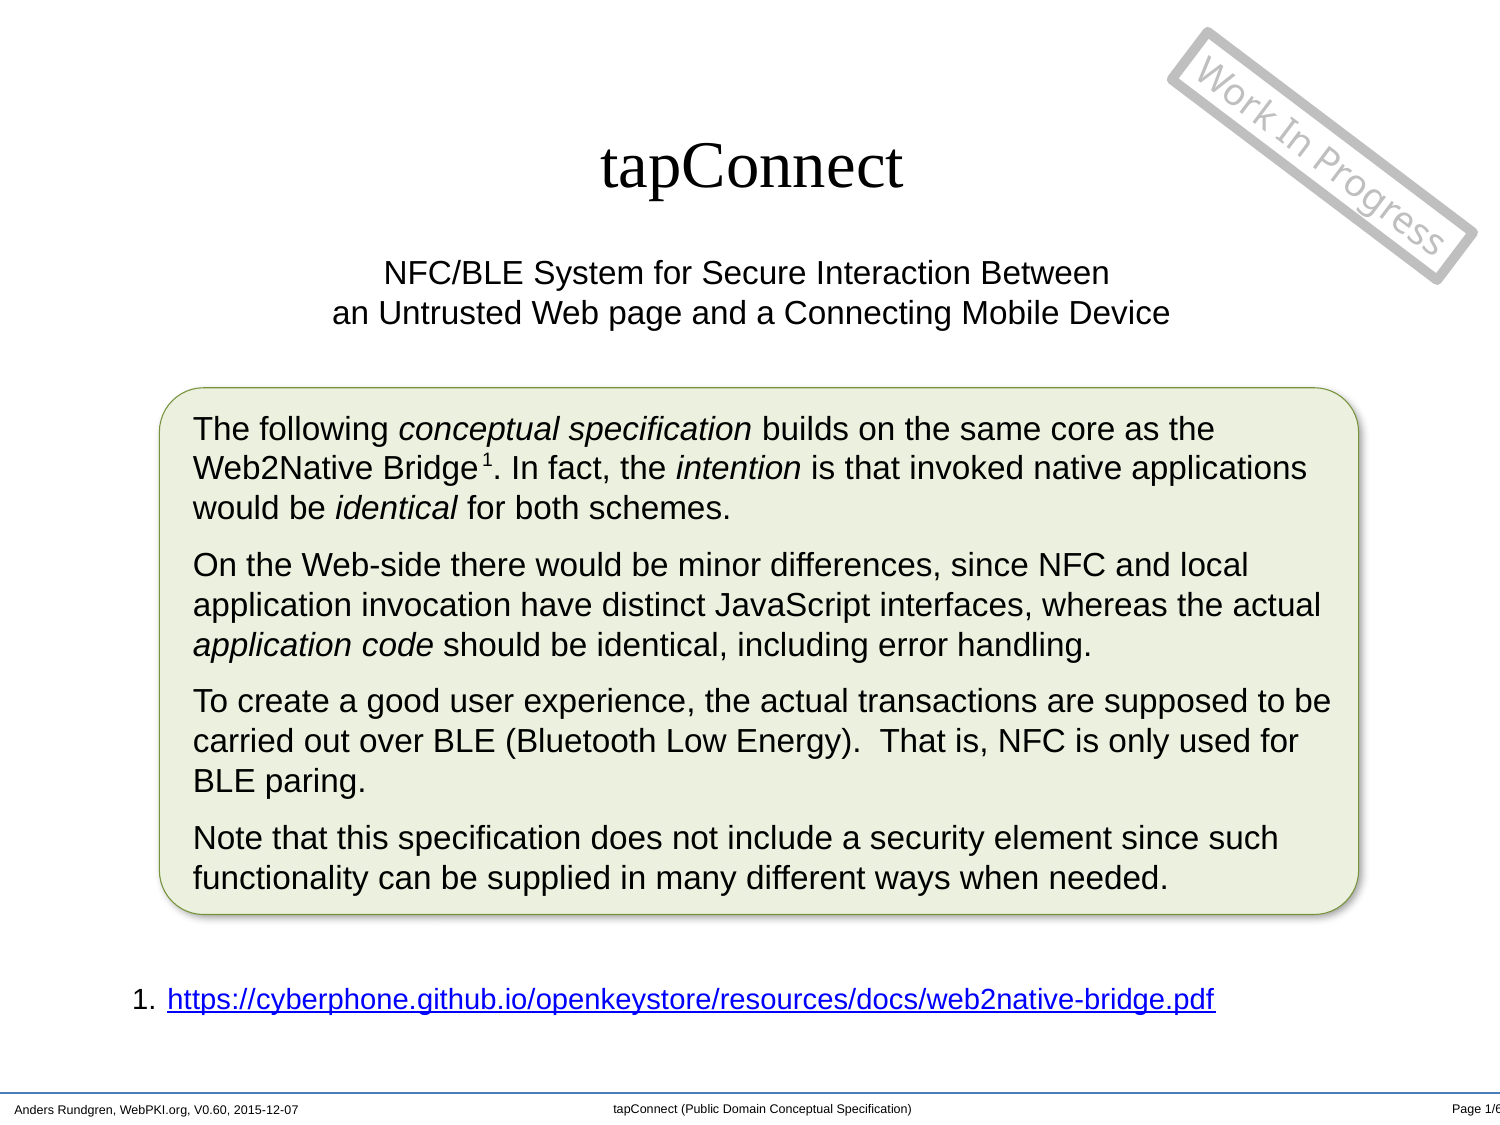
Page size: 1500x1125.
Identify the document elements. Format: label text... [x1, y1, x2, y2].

text_box https://cyberphone.github.io/openkeystore/resources/docs/web2native-bridge.pdf [117, 972, 1376, 1023]
text_box tapConnect [585, 113, 920, 209]
text_box Work In Progress [1171, 31, 1474, 281]
text_box The following conceptual specification builds on the same core as the Web2Native Bridge 1. In fact, the intention is that invoked native applications would be identical for both schemes. On the Web-side there would be minor differences, since NFC and local application invocation have distinct JavaScript interfaces, whereas the actual application code should be identical, including error handling. To create a good user experience, the actual transactions are supposed to be carried out over BLE (Bluetooth Low Energy). That is, NFC is only used for BLE paring. Note that this specification does not include a security element since such functionality can be supplied in many different ways when needed. [159, 387, 1359, 915]
text_box NFC/BLE System for Secure Interaction Between an Untrusted Web page and a Connecting Mobile Device [317, 243, 1187, 339]
